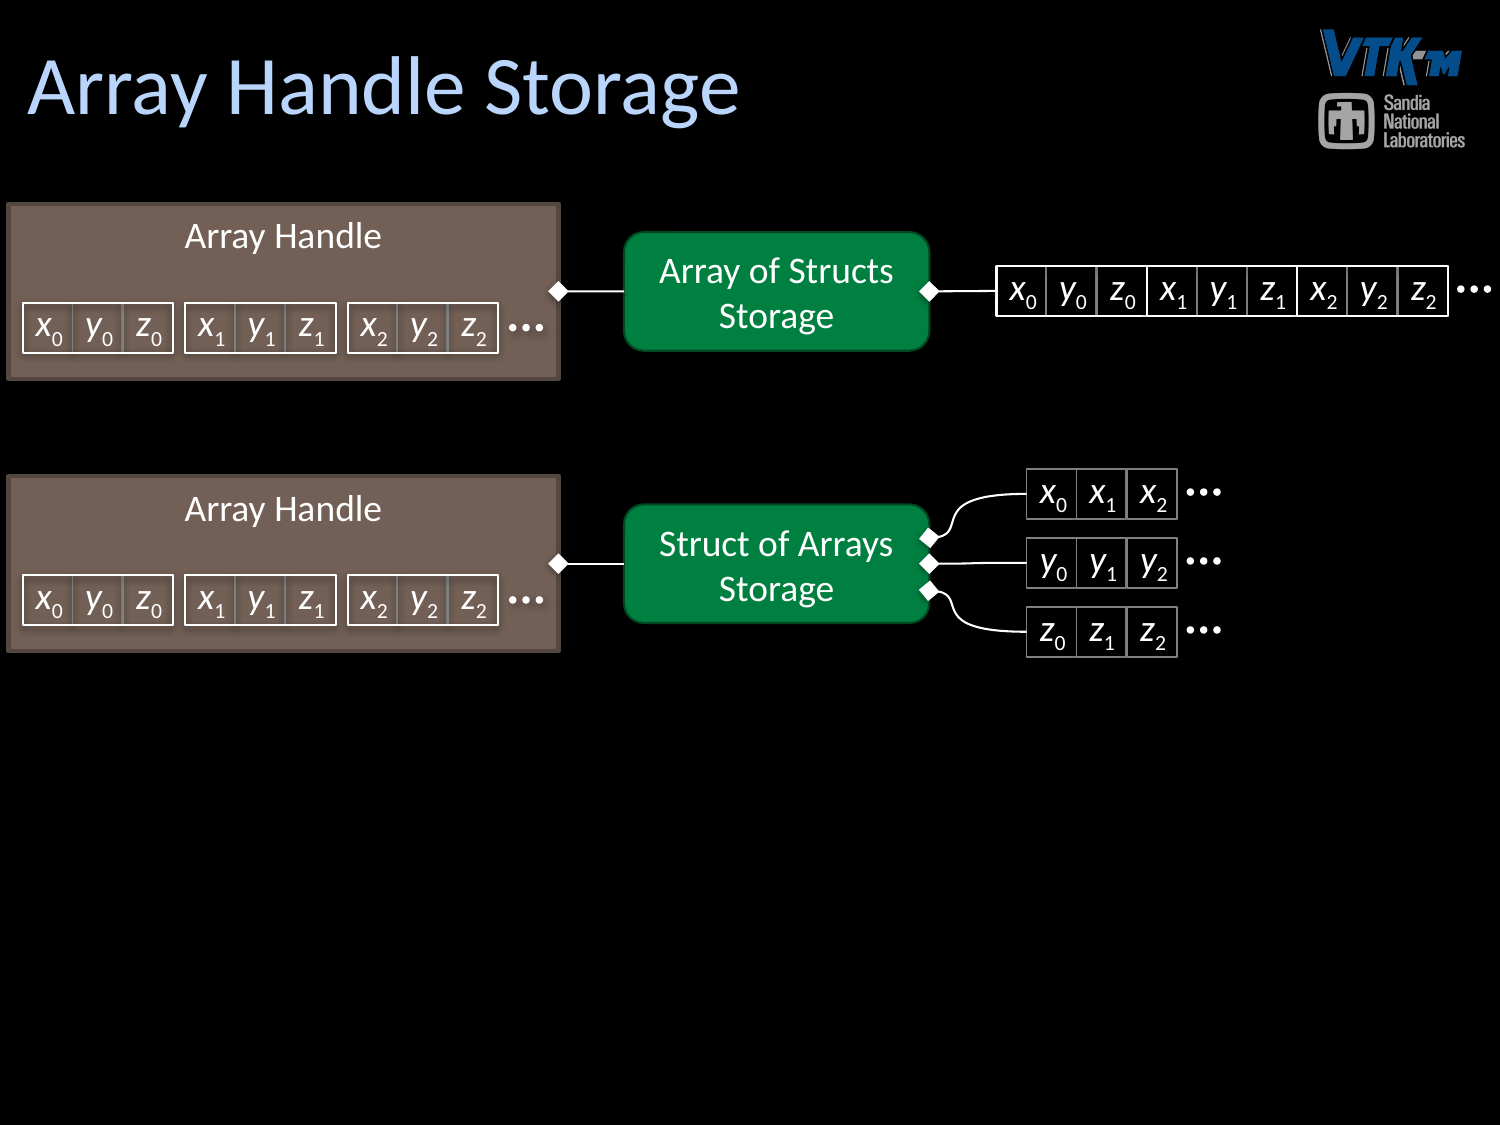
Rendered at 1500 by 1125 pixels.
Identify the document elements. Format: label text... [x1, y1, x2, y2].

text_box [929, 493, 1027, 538]
picture [1338, 92, 1467, 150]
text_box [1024, 458, 1221, 520]
text_box Array of Structs Storage [623, 232, 930, 351]
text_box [8, 475, 559, 652]
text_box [994, 255, 1492, 317]
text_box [1024, 526, 1221, 588]
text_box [928, 590, 1027, 633]
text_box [1024, 595, 1221, 657]
title Array Handle Storage [12, 0, 1338, 163]
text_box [8, 203, 559, 380]
text_box Struct of Arrays Storage [623, 504, 928, 624]
